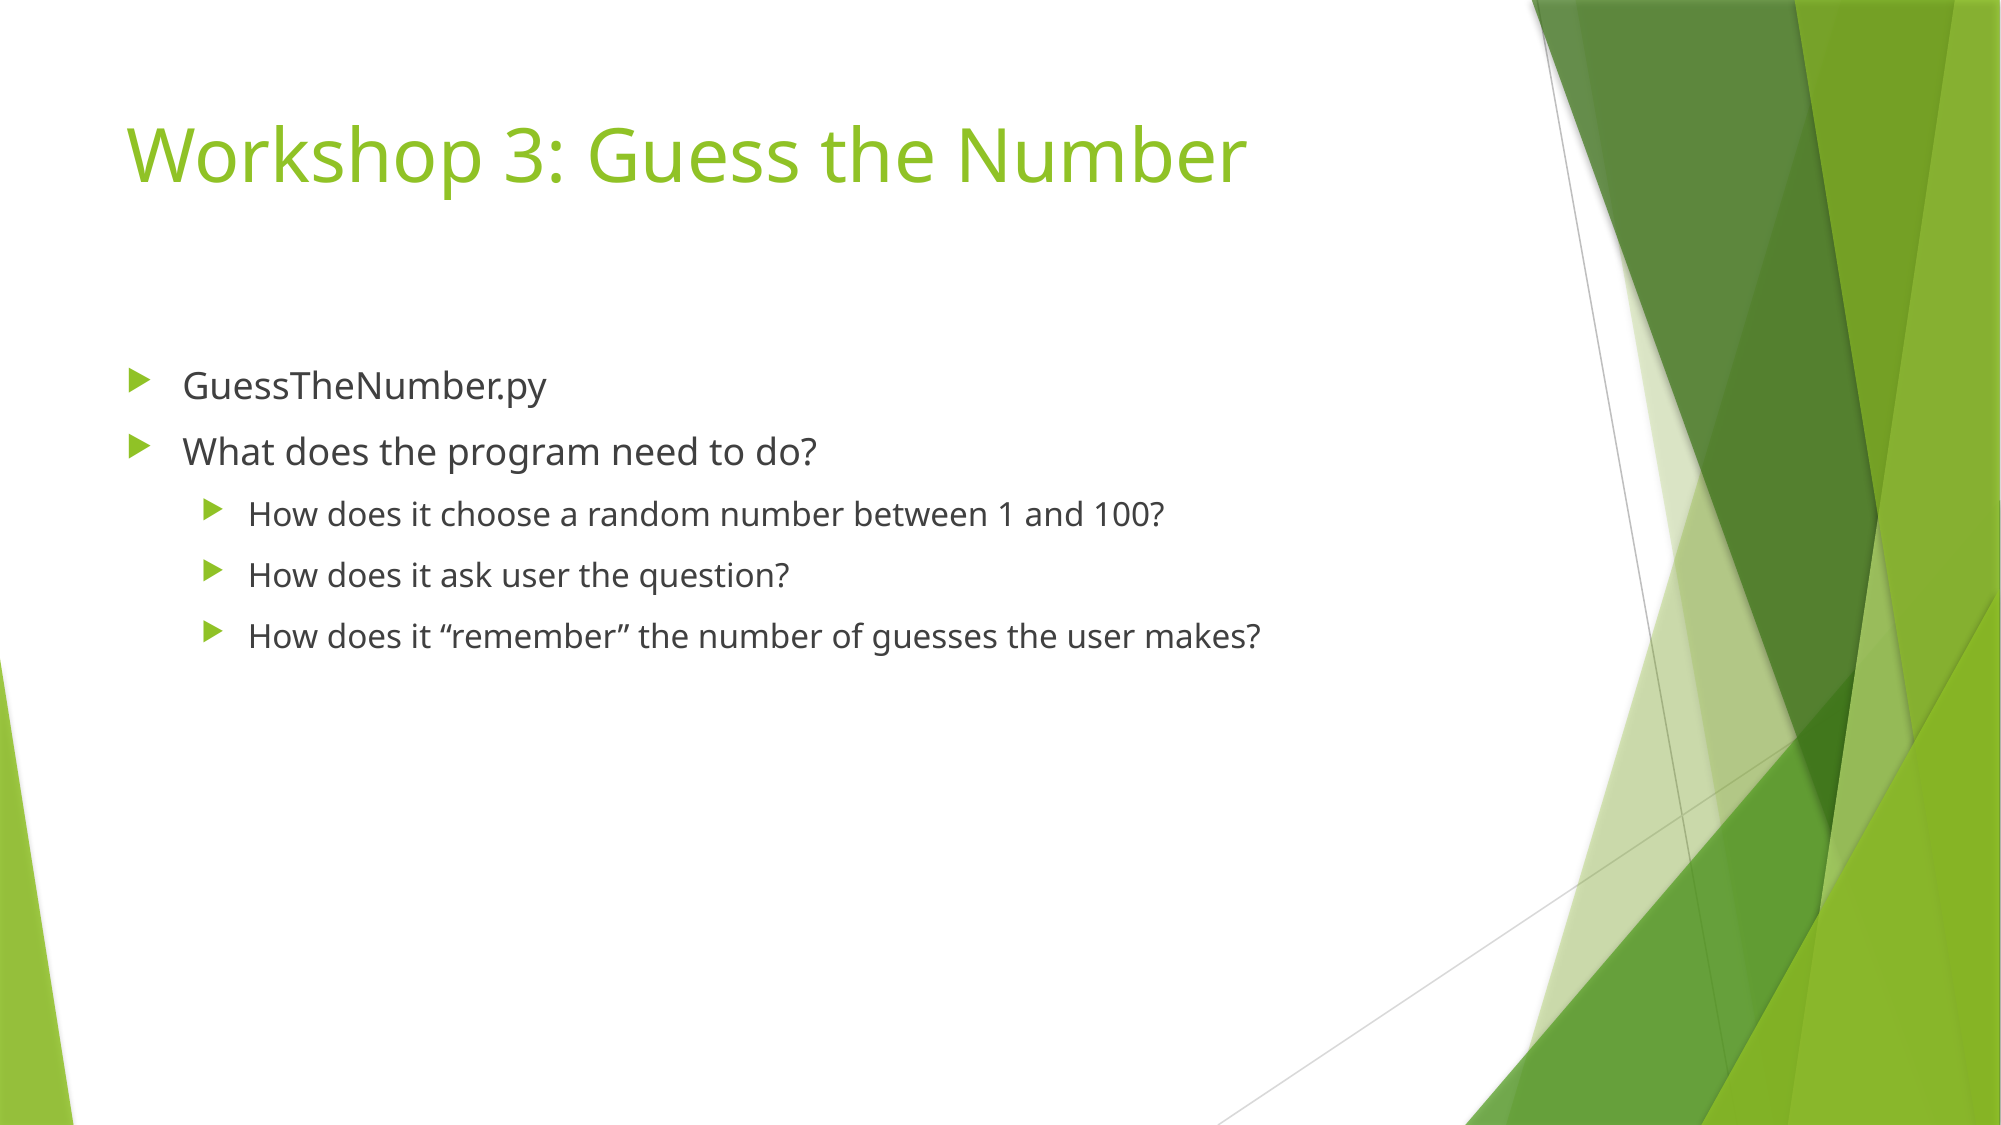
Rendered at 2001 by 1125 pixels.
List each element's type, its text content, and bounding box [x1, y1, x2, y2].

list GuessTheNumber.py What does the program need to do? How does it choose a random number between 1 and 100? How does it ask user the question? How does it “remember” the number of guesses the user makes? [111, 354, 1522, 992]
title Workshop 3: Guess the Number [111, 99, 1522, 317]
